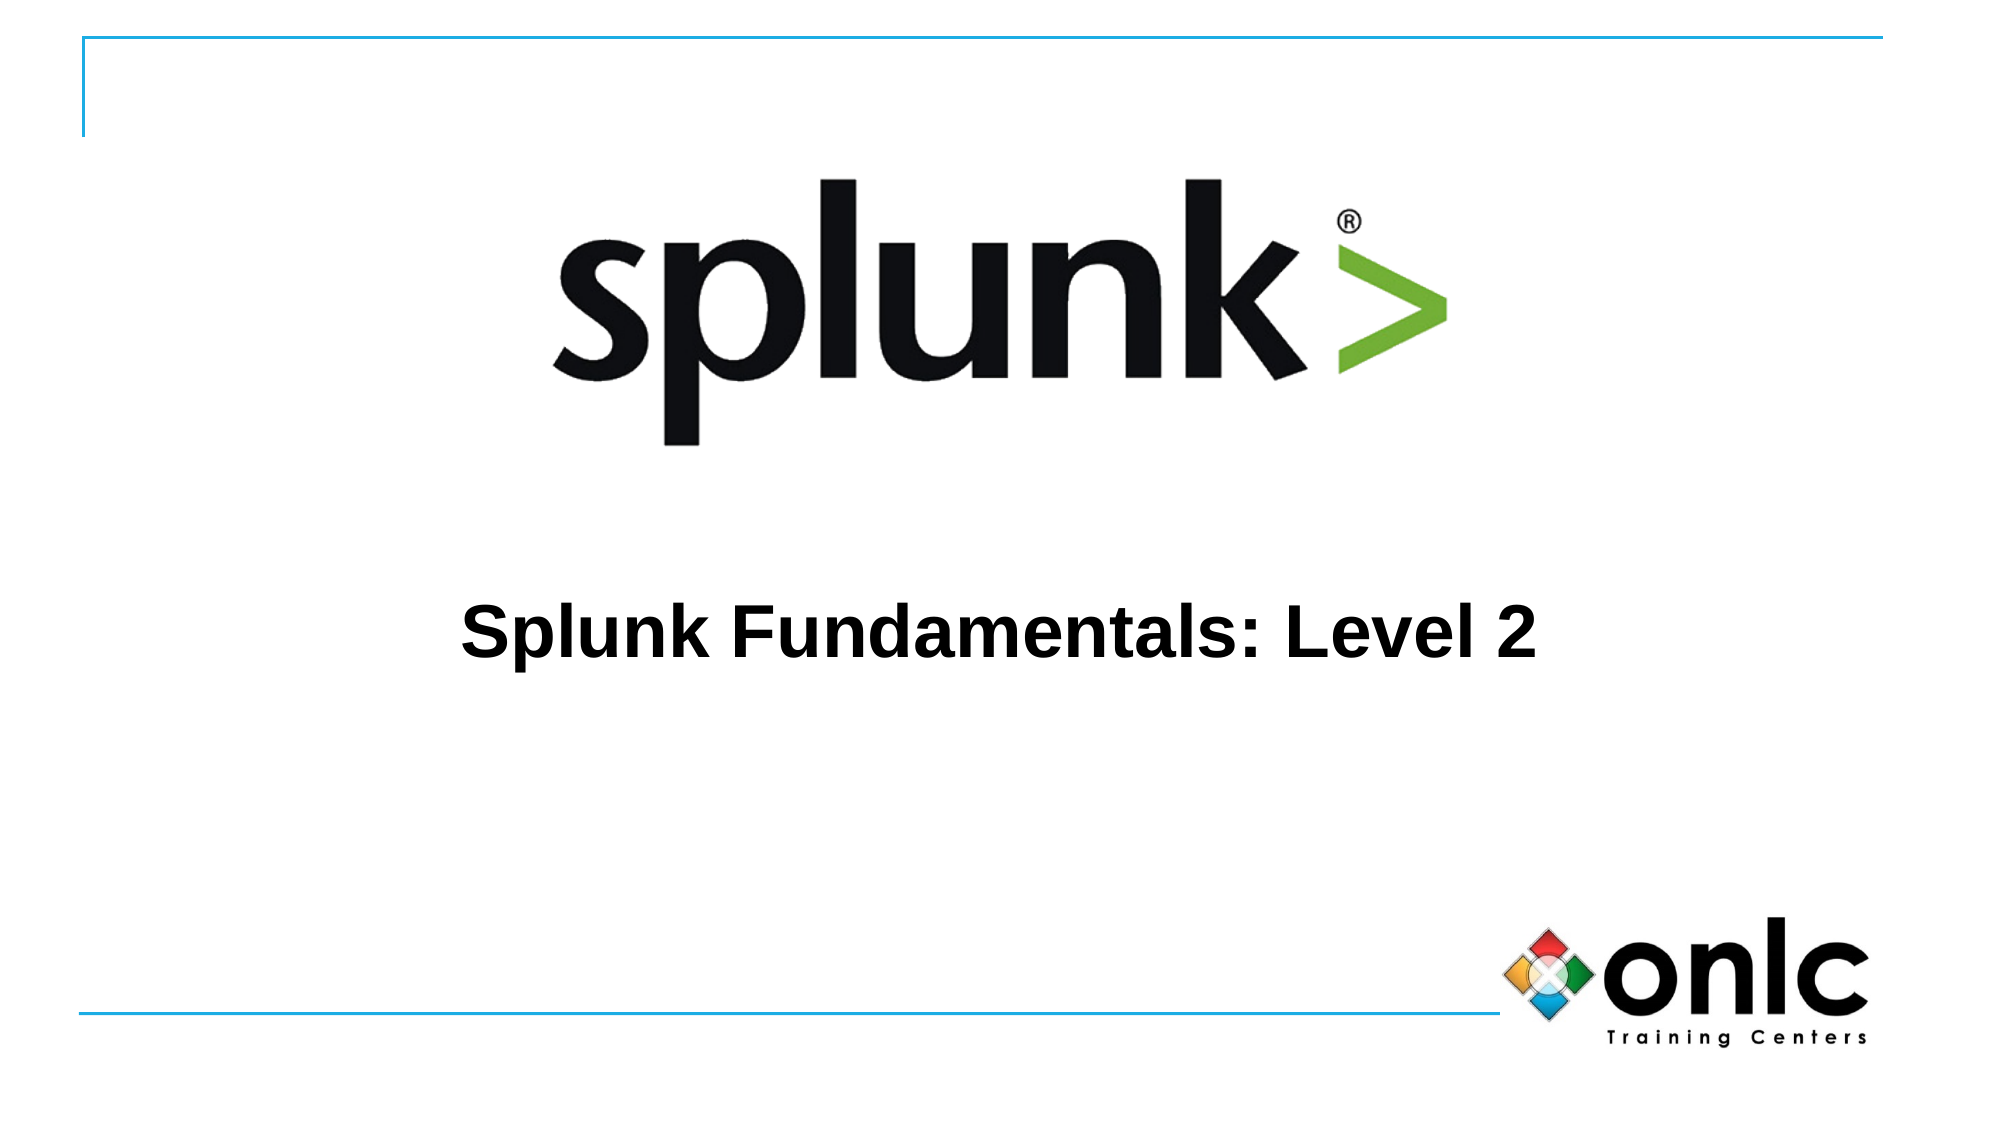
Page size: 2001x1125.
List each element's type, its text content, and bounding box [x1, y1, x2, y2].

list Splunk Fundamentals: Level 2 [99, 575, 1900, 675]
picture [545, 174, 1455, 450]
picture [1500, 912, 1875, 1059]
